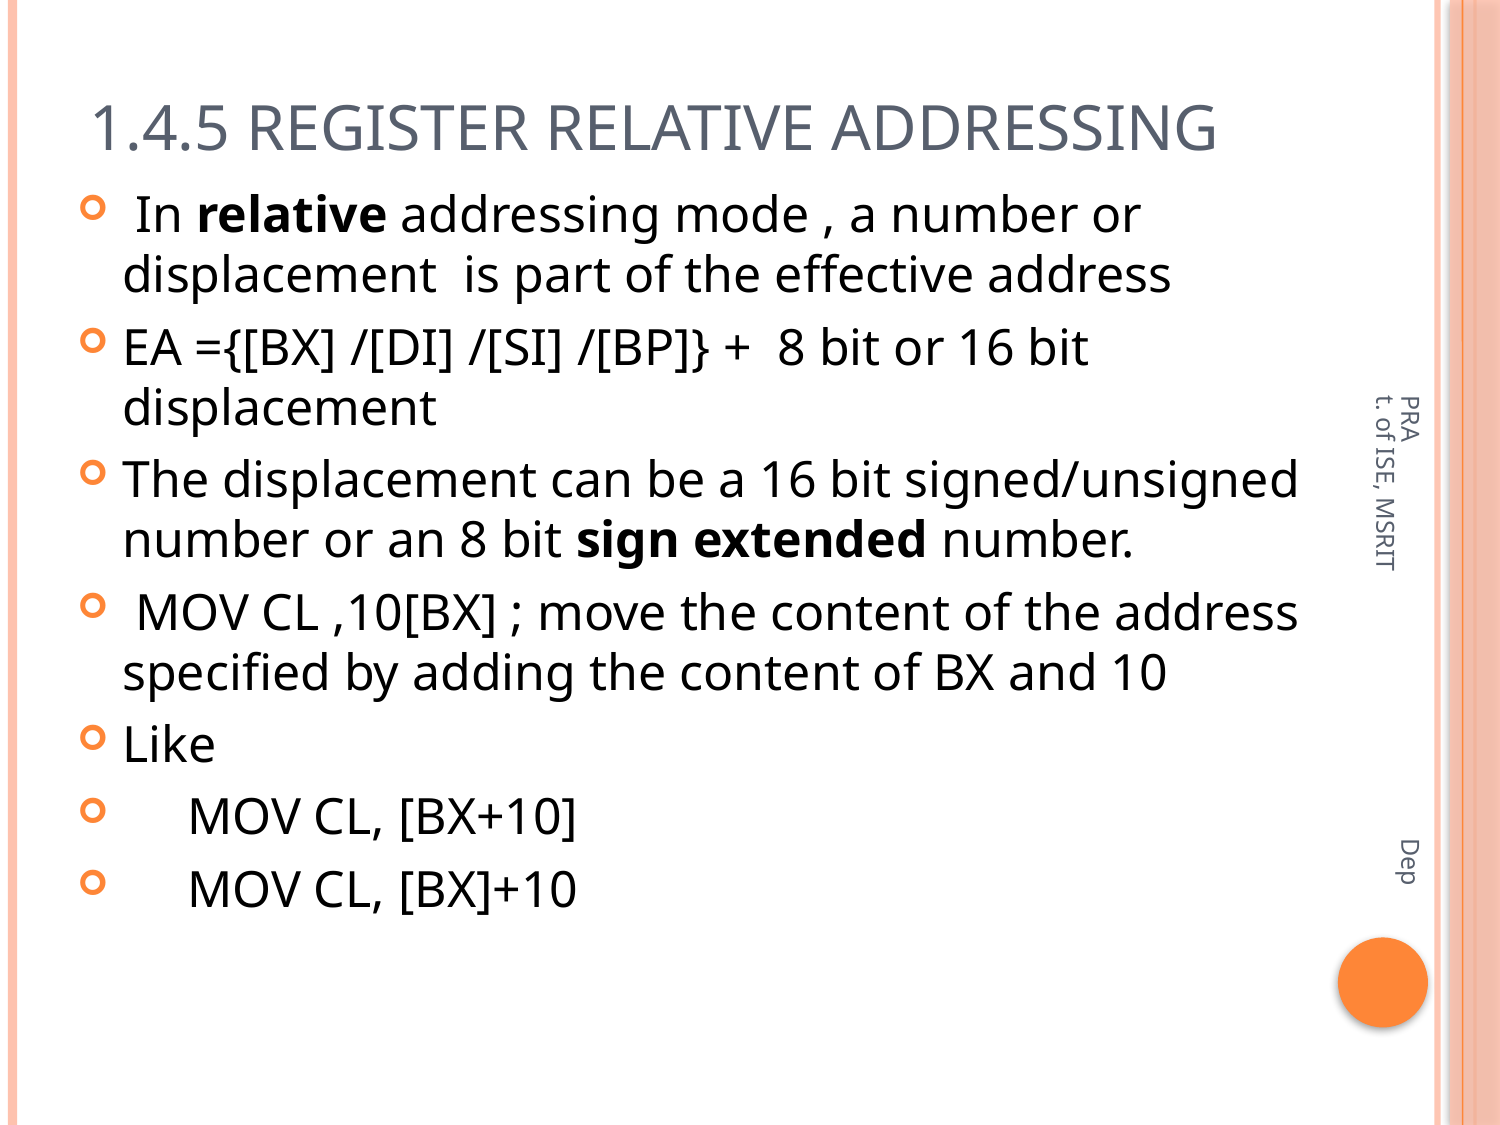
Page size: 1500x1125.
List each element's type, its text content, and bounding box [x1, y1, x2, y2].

title 1.4.5 Register relative addressing [75, 62, 1300, 170]
footer PRA Dept. of ISE, MSRIT [1379, 380, 1440, 906]
list In relative addressing mode , a number or displacement is part of the effective address EA ={[BX] /[DI] /[SI] /[BP]} + 8 bit or 16 bit displacement The displacement can be a 16 bit signed/unsigned number or an 8 bit sign extended number. MOV CL ,10[BX] ; move the content of the address specified by adding the content of BX and 10 Like MOV CL, [BX+10] MOV CL, [BX]+10 [62, 174, 1375, 1125]
